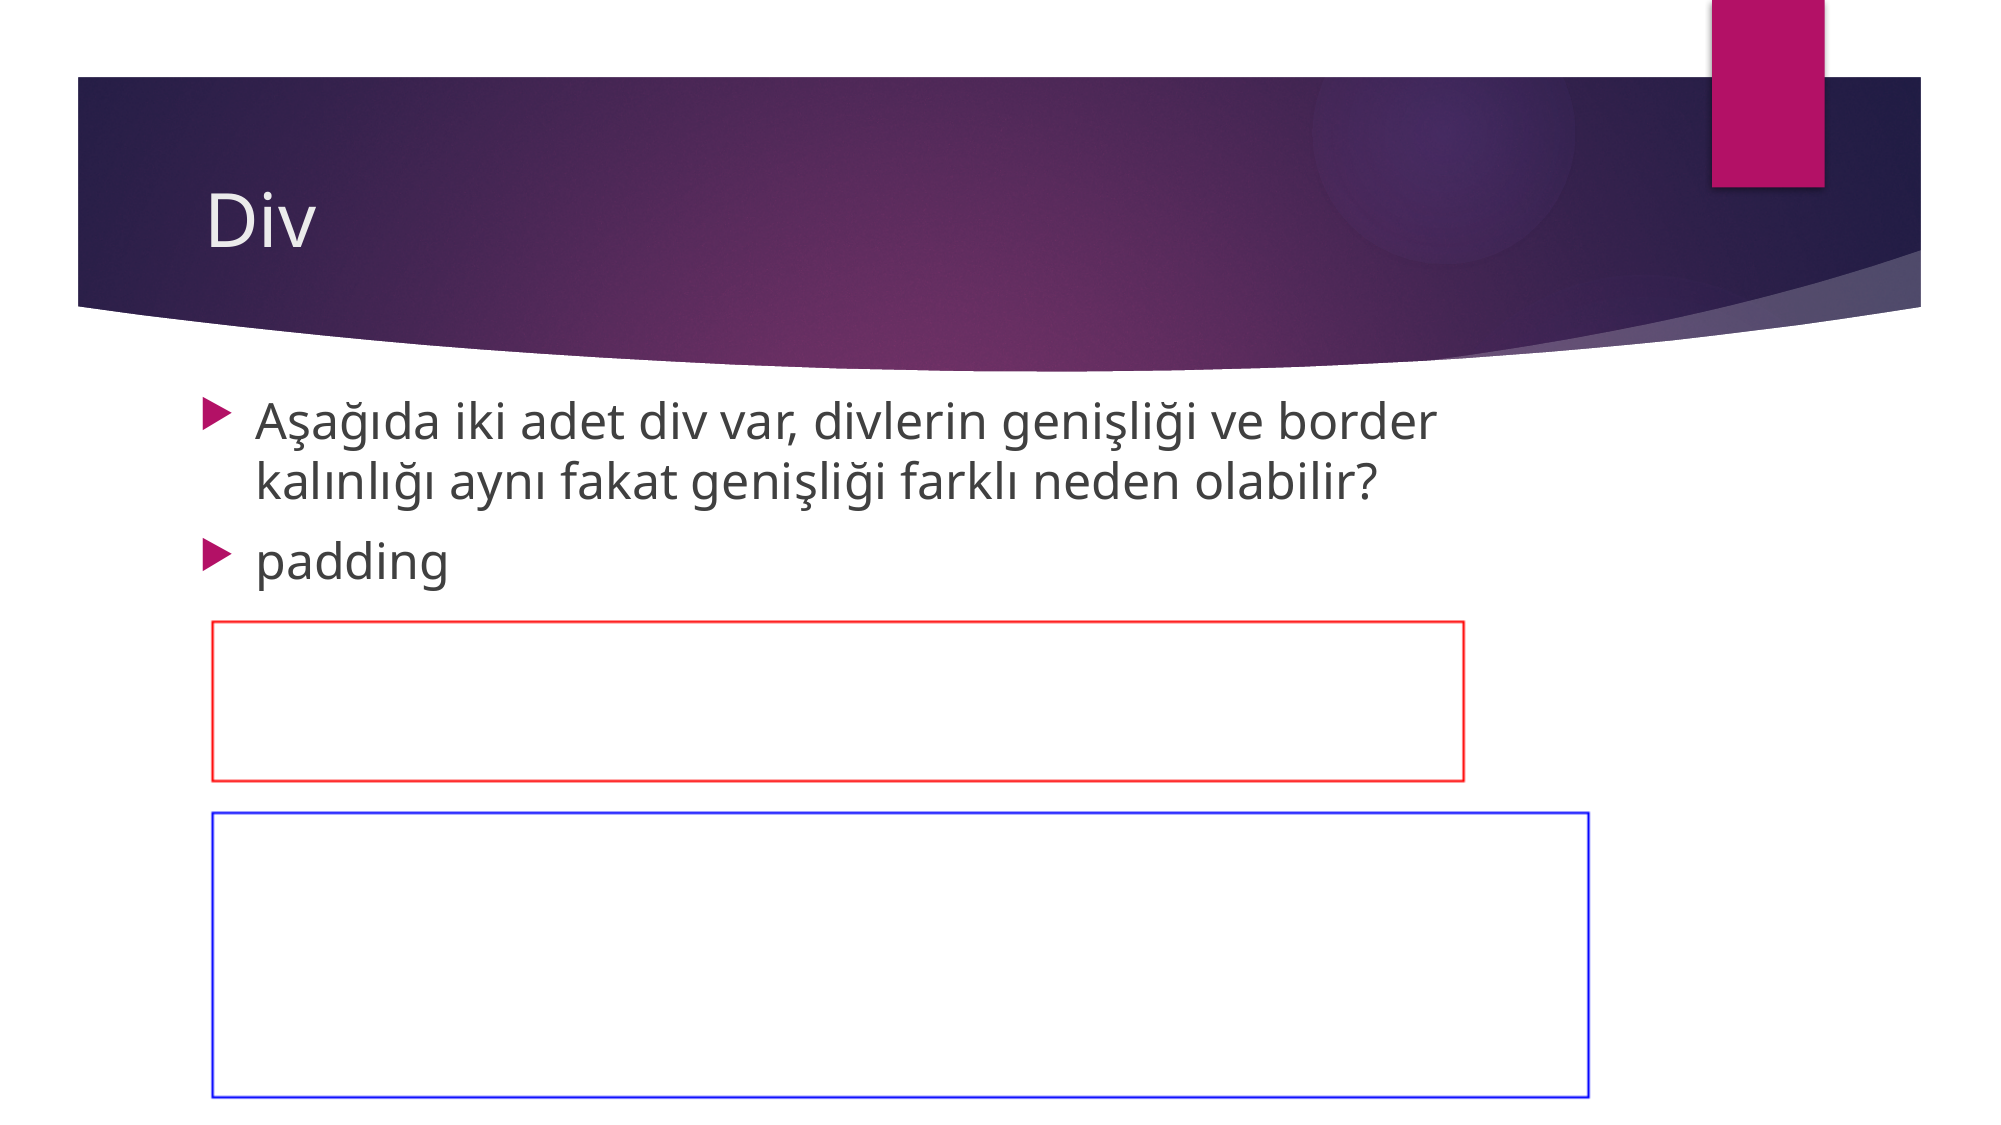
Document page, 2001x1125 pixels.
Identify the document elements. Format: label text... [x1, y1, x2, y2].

list Aşağıda iki adet div var, divlerin genişliği ve border kalınlığı aynı fakat genişliği farklı neden olabilir? padding [184, 381, 1632, 593]
picture [168, 594, 1638, 1125]
title Div [189, 159, 1627, 276]
